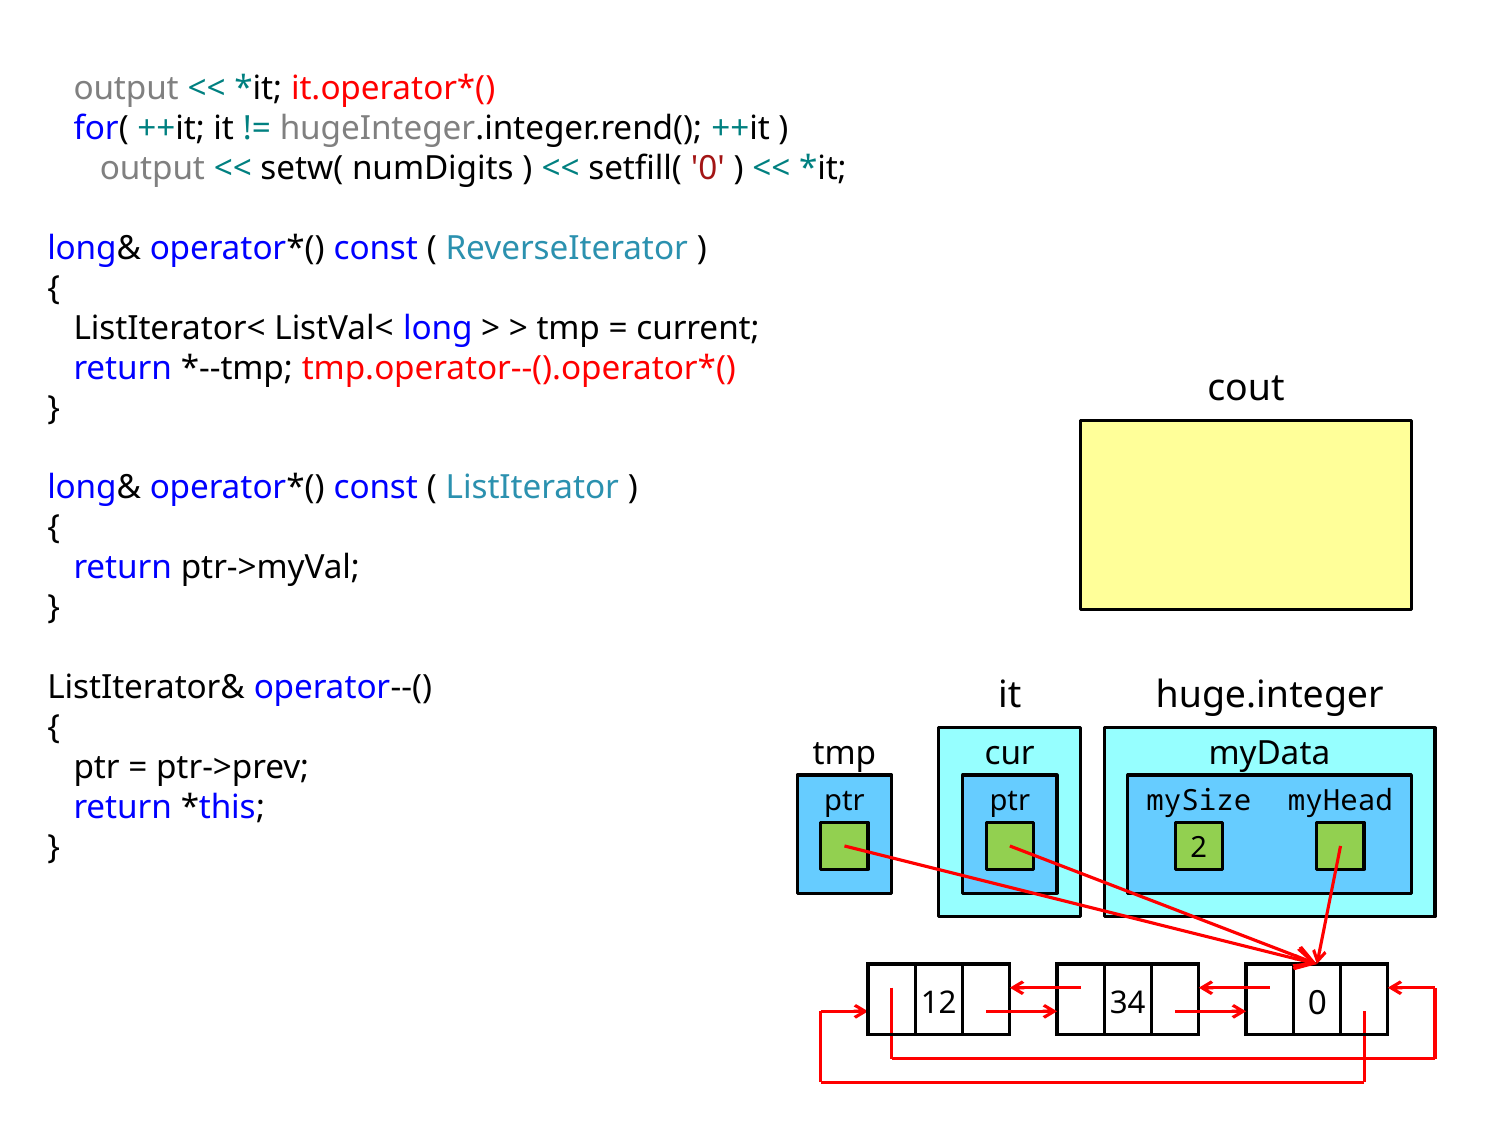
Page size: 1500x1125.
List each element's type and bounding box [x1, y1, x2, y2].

text_box [797, 656, 1436, 1083]
list [41, 66, 1459, 870]
text_box [1080, 349, 1412, 610]
